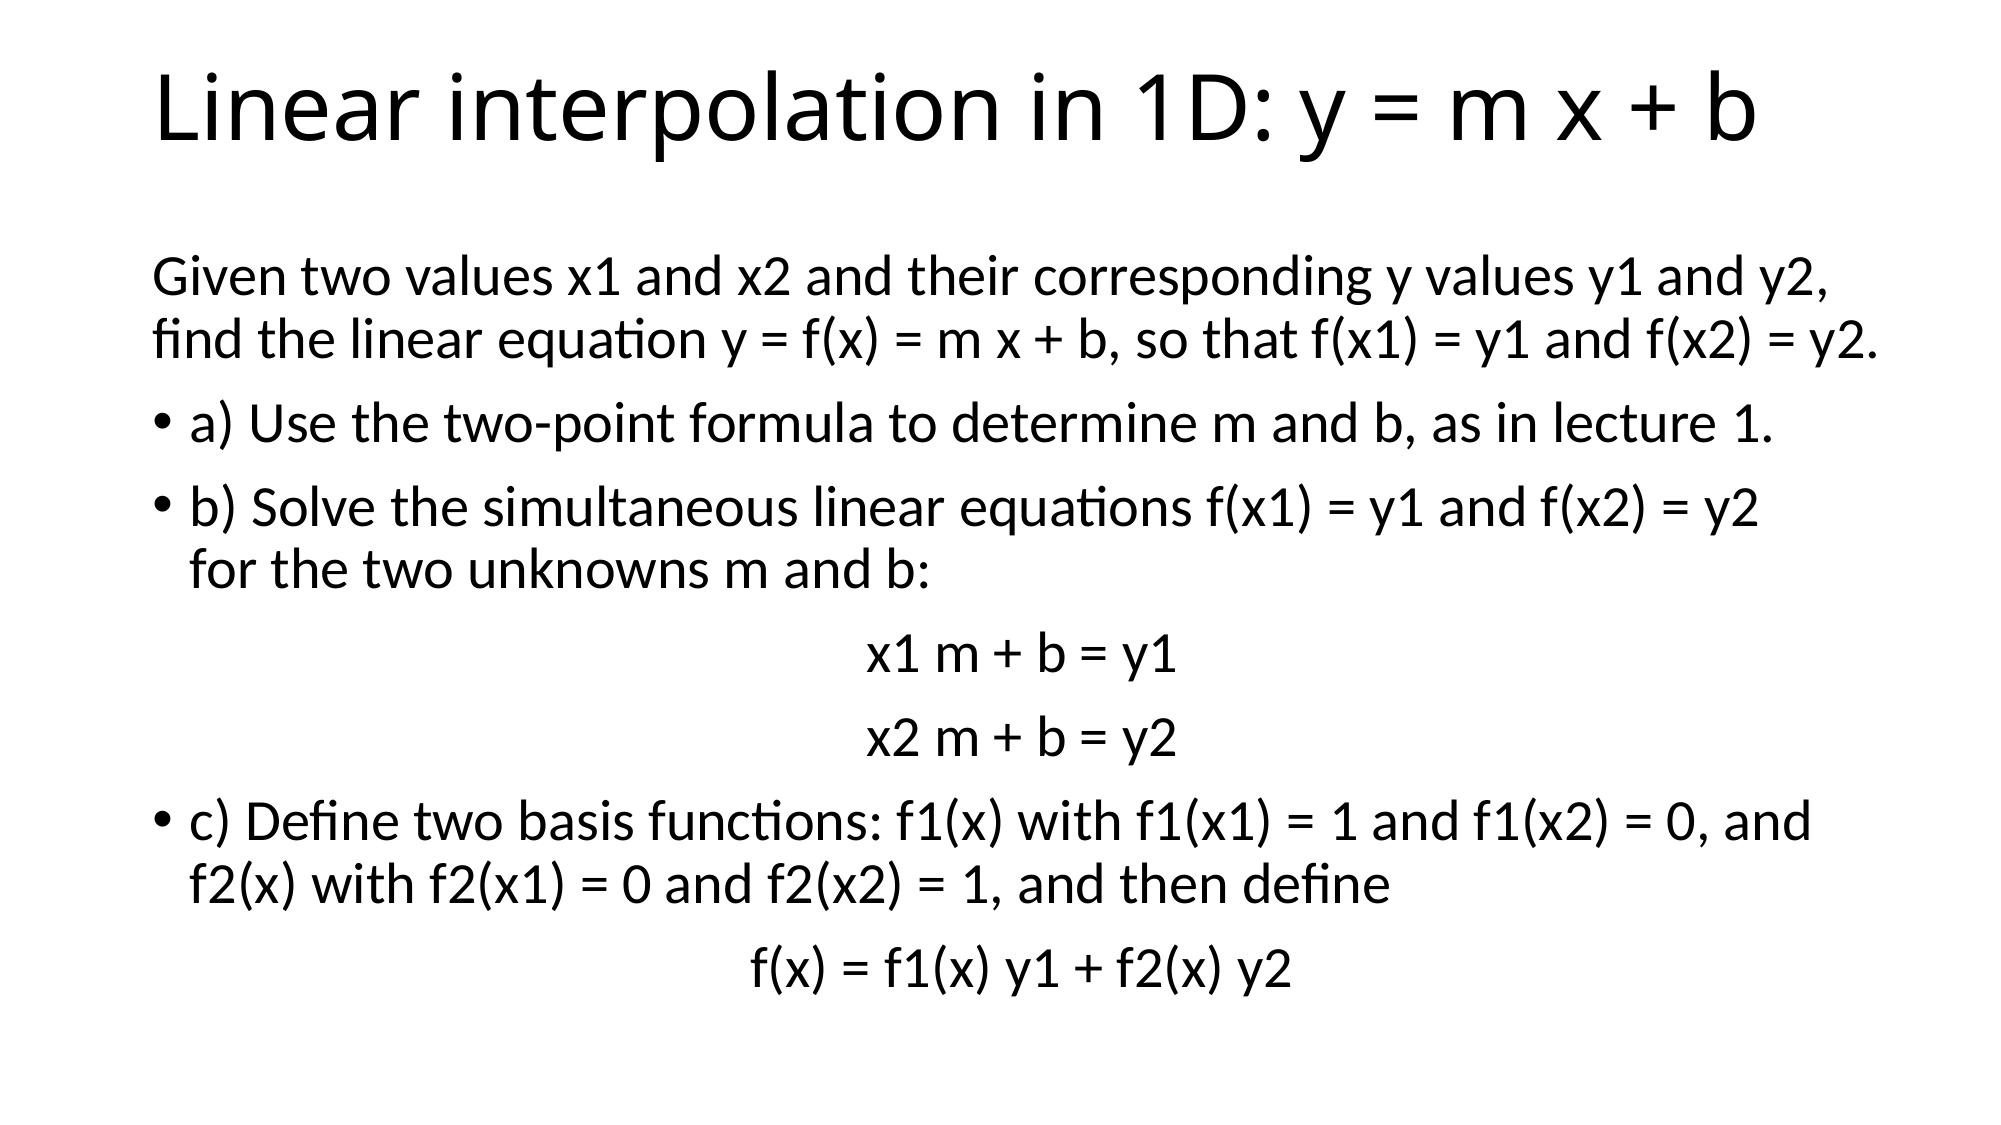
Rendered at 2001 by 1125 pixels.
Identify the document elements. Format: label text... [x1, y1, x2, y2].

title Linear interpolation in 1D: y = m x + b [137, 3, 1863, 218]
list Given two values x1 and x2 and their corresponding y values y1 and y2, find the linear equation y = f(x) = m x + b, so that f(x1) = y1 and f(x2) = y2. a) Use the two-point formula to determine m and b, as in lecture 1. b) Solve the simultaneous linear equations f(x1) = y1 and f(x2) = y2 for the two unknowns m and b: x1 m + b = y1 x2 m + b = y2 c) Define two basis functions: f1(x) with f1(x1) = 1 and f1(x2) = 0, and f2(x) with f2(x1) = 0 and f2(x2) = 1, and then define f(x) = f1(x) y1 + f2(x) y2 [137, 237, 1907, 1046]
